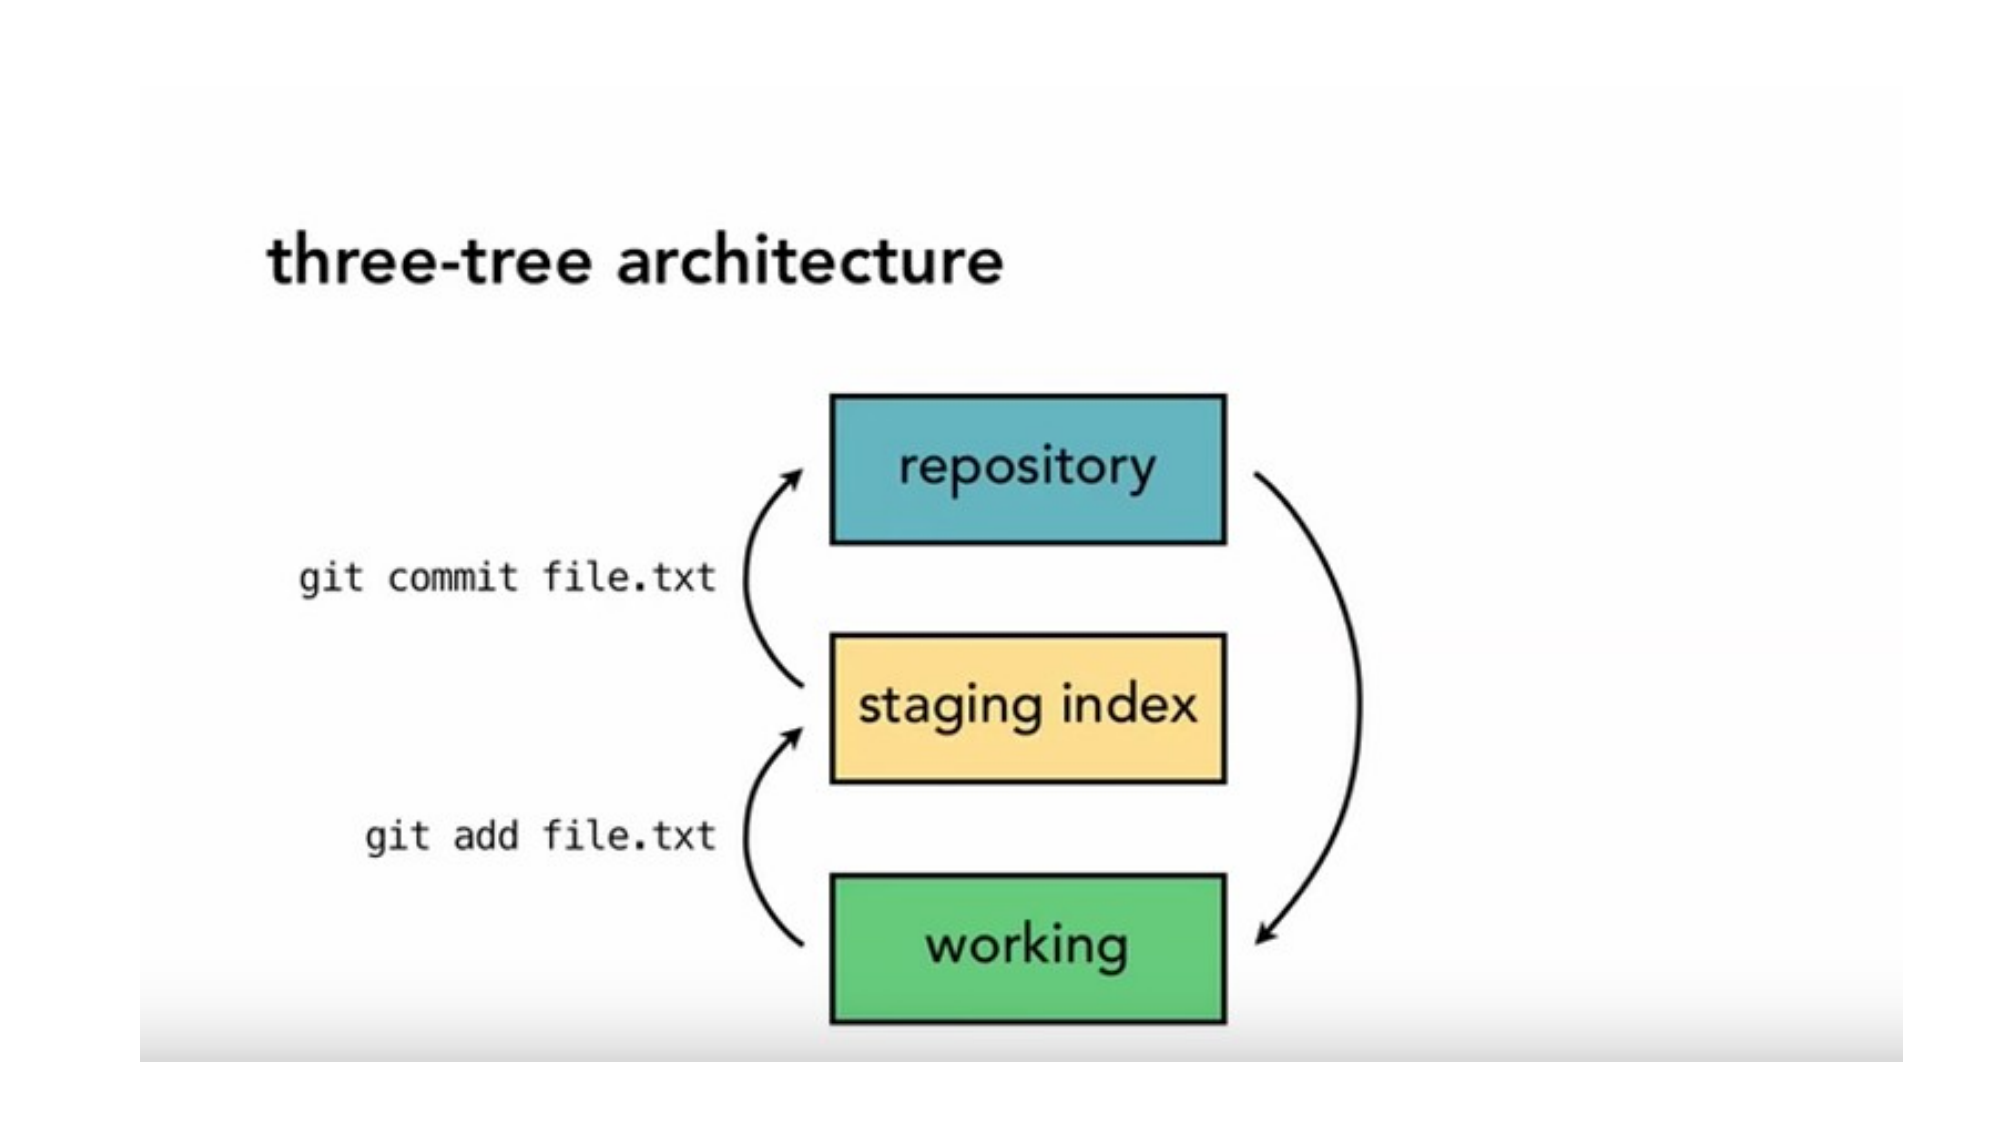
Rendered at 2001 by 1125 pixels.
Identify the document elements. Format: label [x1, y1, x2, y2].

picture [140, 86, 1903, 1063]
